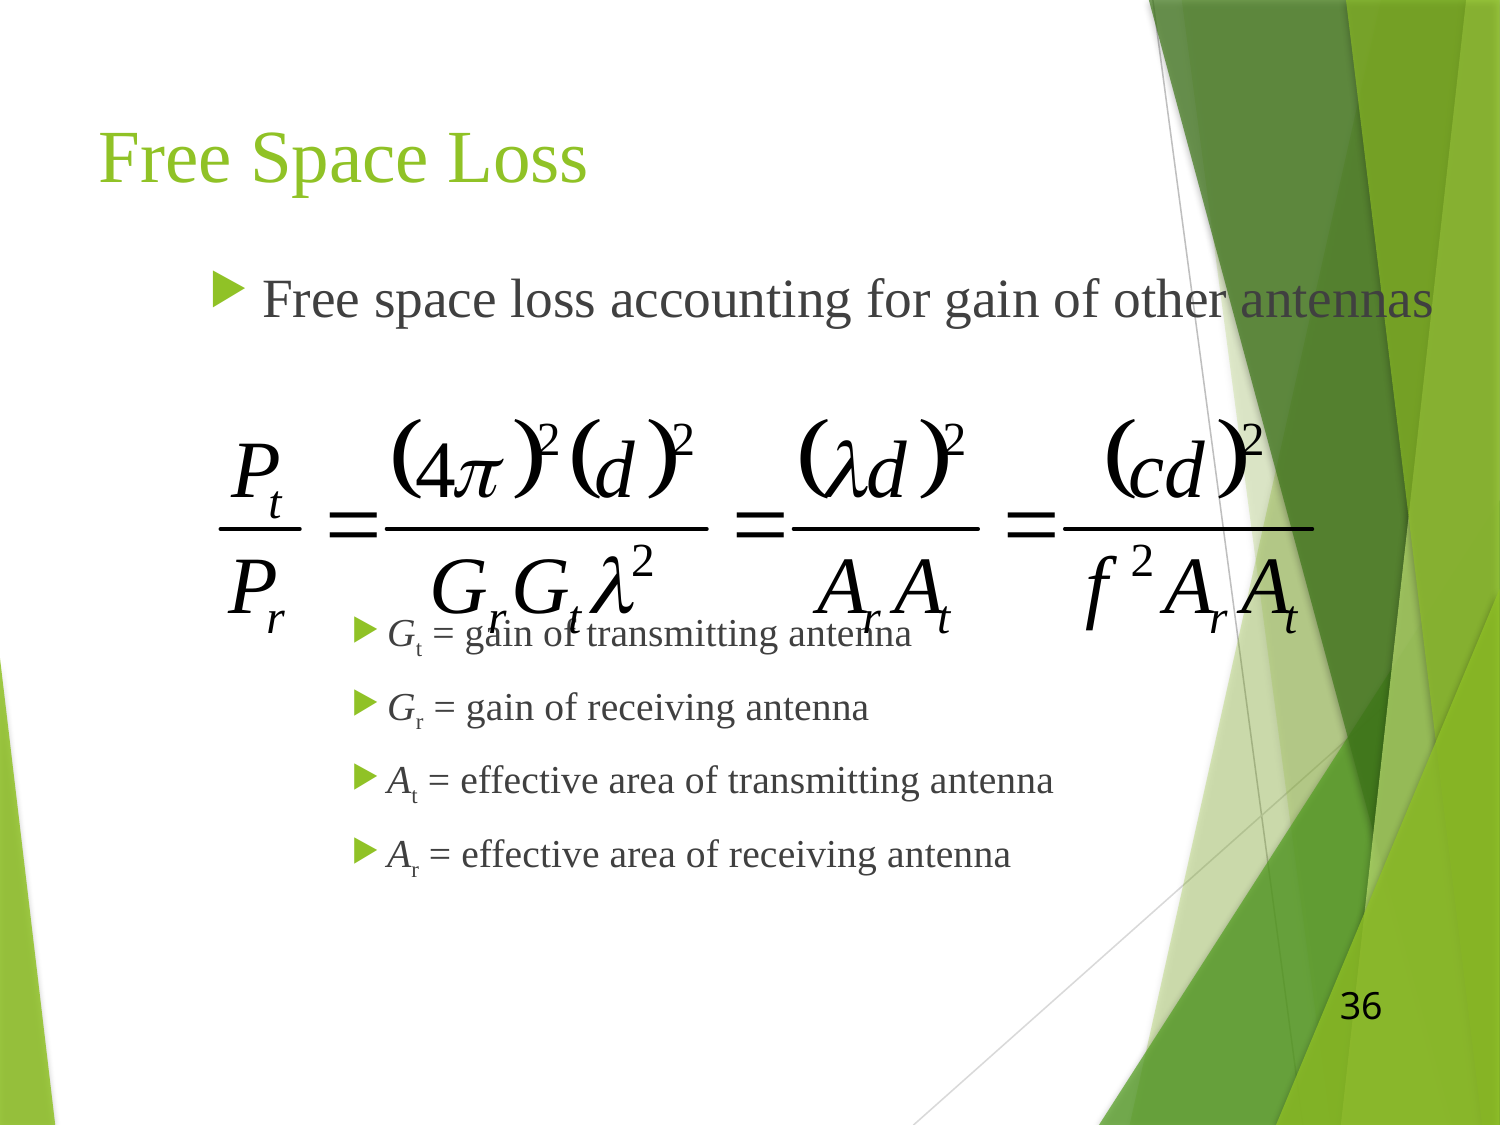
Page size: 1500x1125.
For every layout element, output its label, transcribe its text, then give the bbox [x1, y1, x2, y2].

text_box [206, 399, 1332, 652]
text_box Free space loss accounting for gain of other antennas Gt = gain of transmitting antenna Gr = gain of receiving antenna At = effective area of transmitting antenna Ar = effective area of receiving antenna [193, 254, 1469, 930]
title Free Space Loss [83, 99, 1141, 317]
